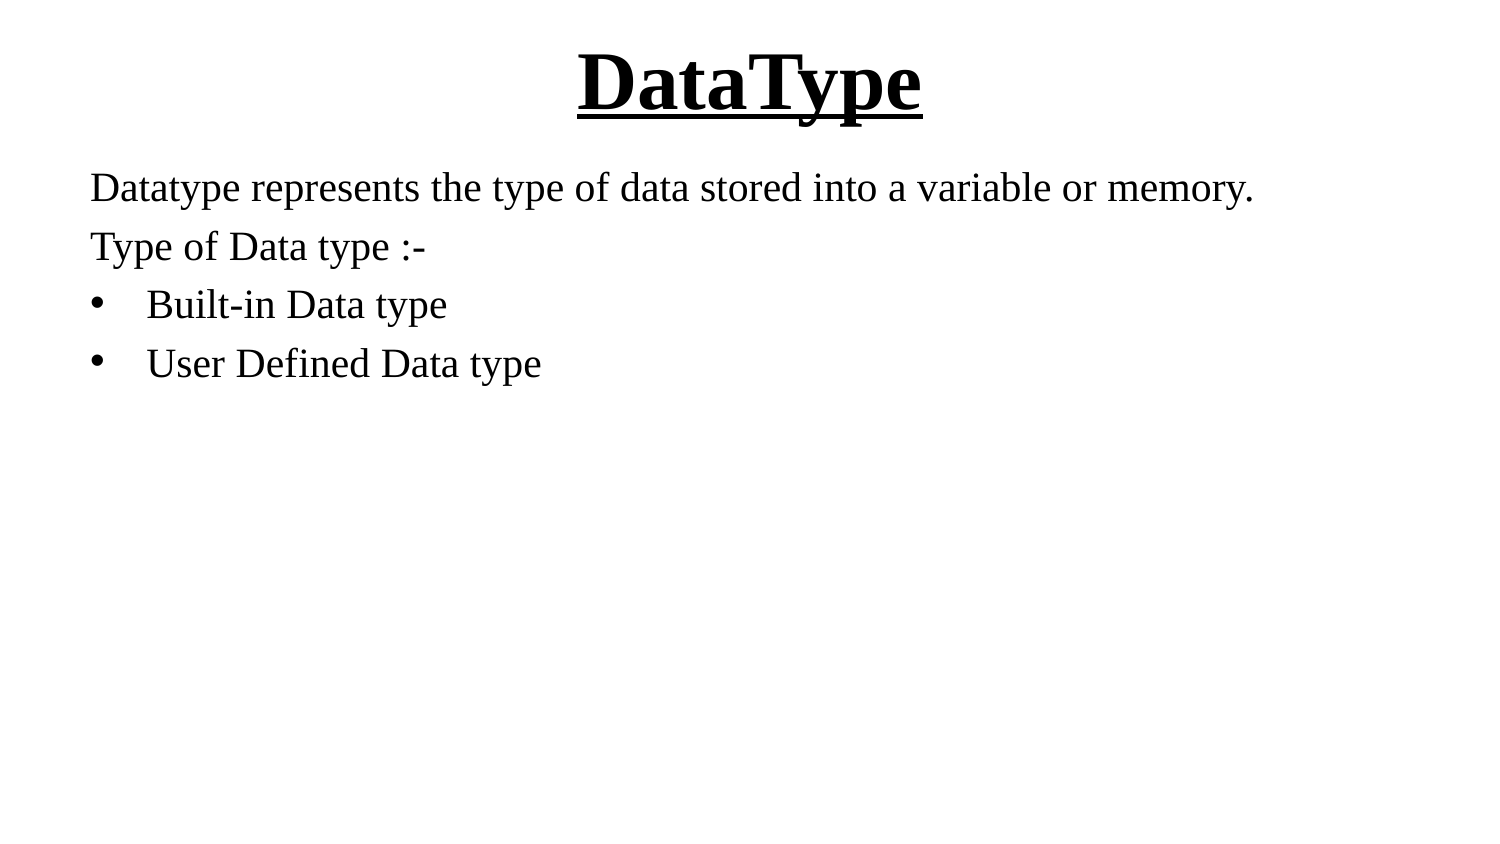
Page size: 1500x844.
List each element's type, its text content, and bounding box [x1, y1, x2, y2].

title DataType [75, 6, 1425, 147]
list Datatype represents the type of data stored into a variable or memory. Type of Data type :- Built-in Data type User Defined Data type [75, 152, 1425, 710]
